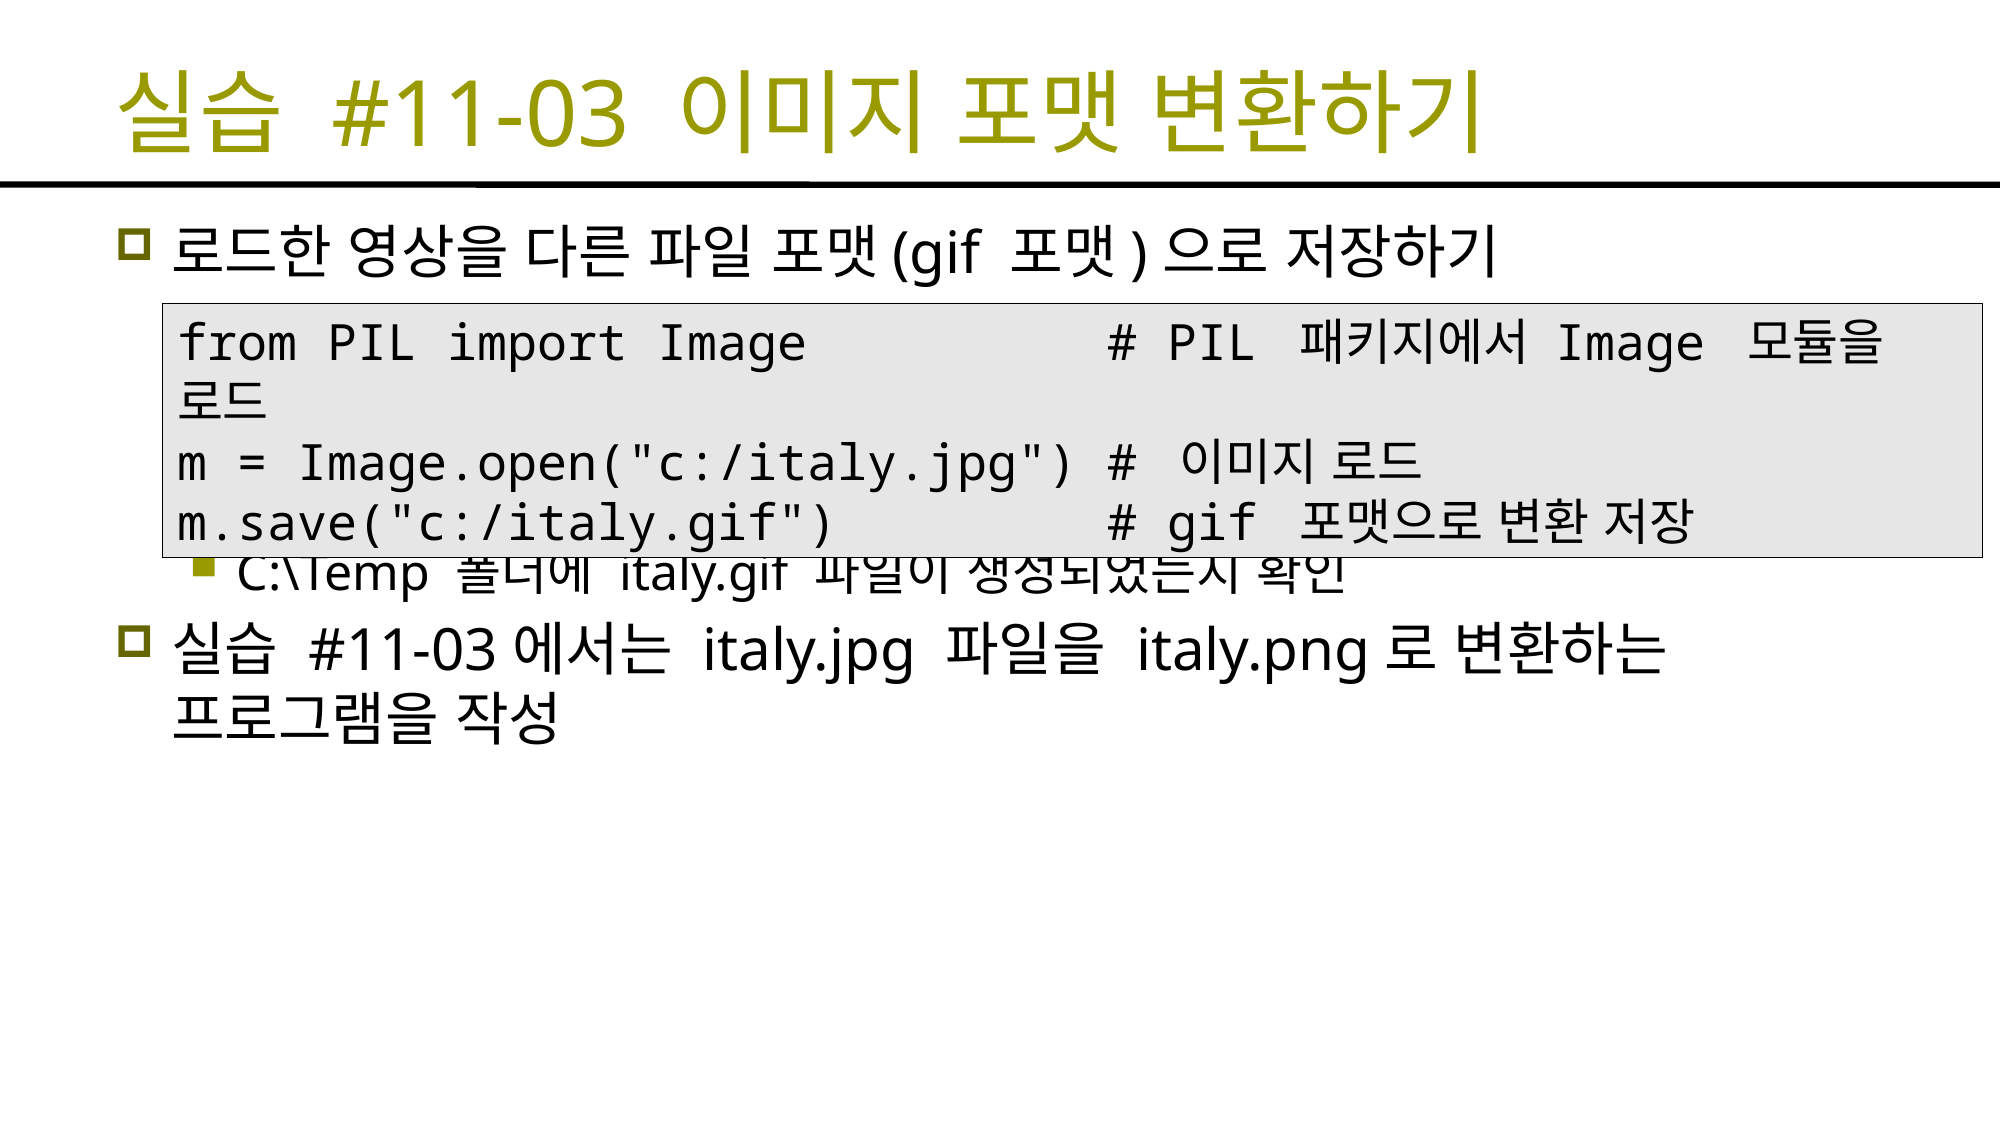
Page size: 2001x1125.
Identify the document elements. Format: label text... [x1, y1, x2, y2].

list 로드한 영상을 다른 파일 포맷(gif 포맷)으로 저장하기 C:\Temp 폴더에 italy.gif 파일이 생성되었는지 확인 실습 #11-03에서는 italy.jpg 파일을 italy.png로 변환하는 프로그램을 작성 [99, 208, 1900, 1006]
text_box from PIL import Image # PIL 패키지에서 Image 모듈을 로드 m = Image.open("c:/italy.jpg") # 이미지 로드 m.save("c:/italy.gif") # gif 포맷으로 변환 저장 [162, 302, 1982, 558]
title 실습 #11-03 이미지 포맷 변환하기 [99, 45, 1943, 173]
